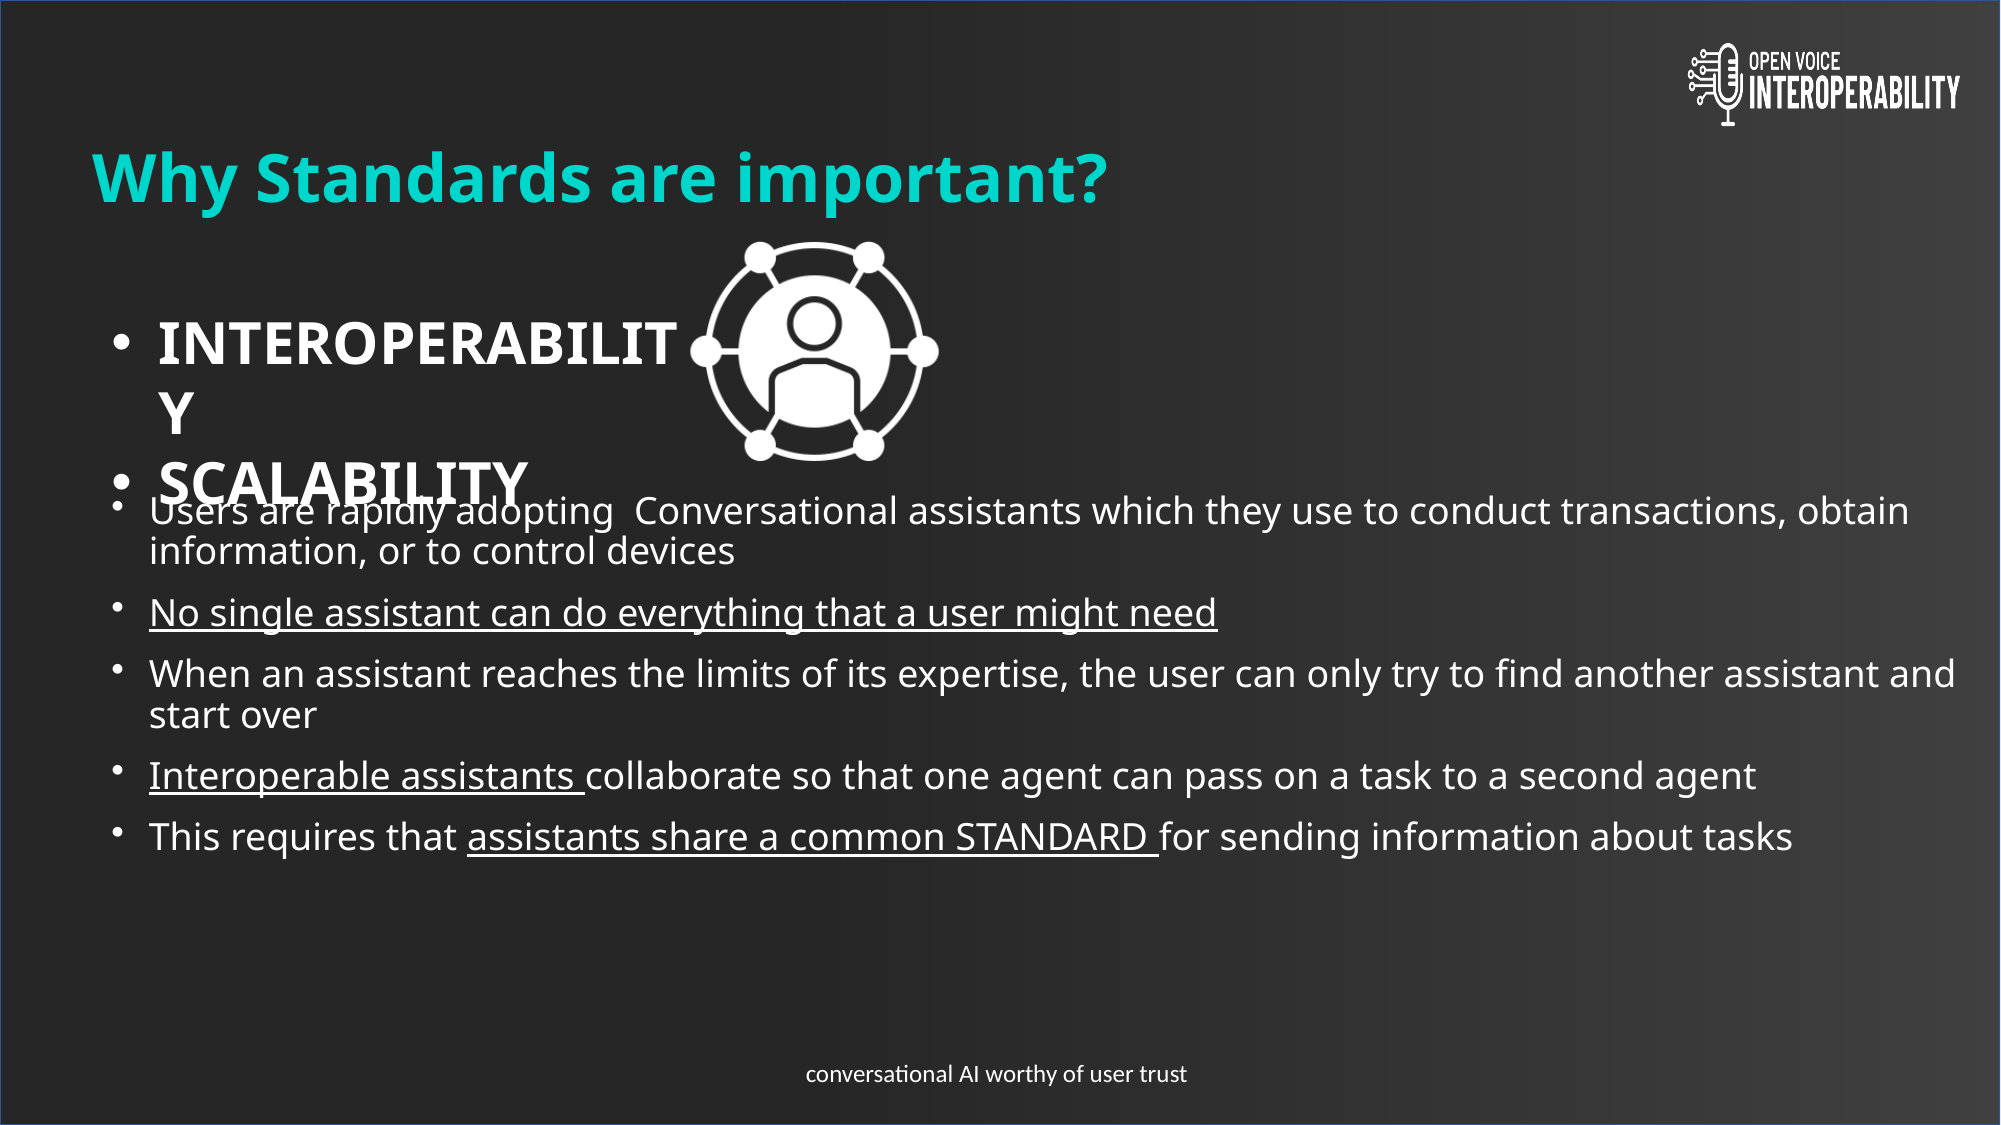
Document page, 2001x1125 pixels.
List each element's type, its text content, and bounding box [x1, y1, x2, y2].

text_box INTEROPERABILITY SCALABILITY [96, 298, 681, 484]
text_box Users are rapidly adopting Conversational assistants which they use to conduct transactions, obtain information, or to control devices No single assistant can do everything that a user might need When an assistant reaches the limits of its expertise, the user can only try to find another assistant and start over Interoperable assistants collaborate so that one agent can pass on a task to a second agent This requires that assistants share a common STANDARD for sending information about tasks [96, 484, 1982, 912]
text_box Why Standards are important? [77, 128, 1190, 224]
footer conversational AI worthy of user trust [662, 1042, 1338, 1103]
picture [681, 218, 948, 485]
picture [1682, 22, 1966, 147]
